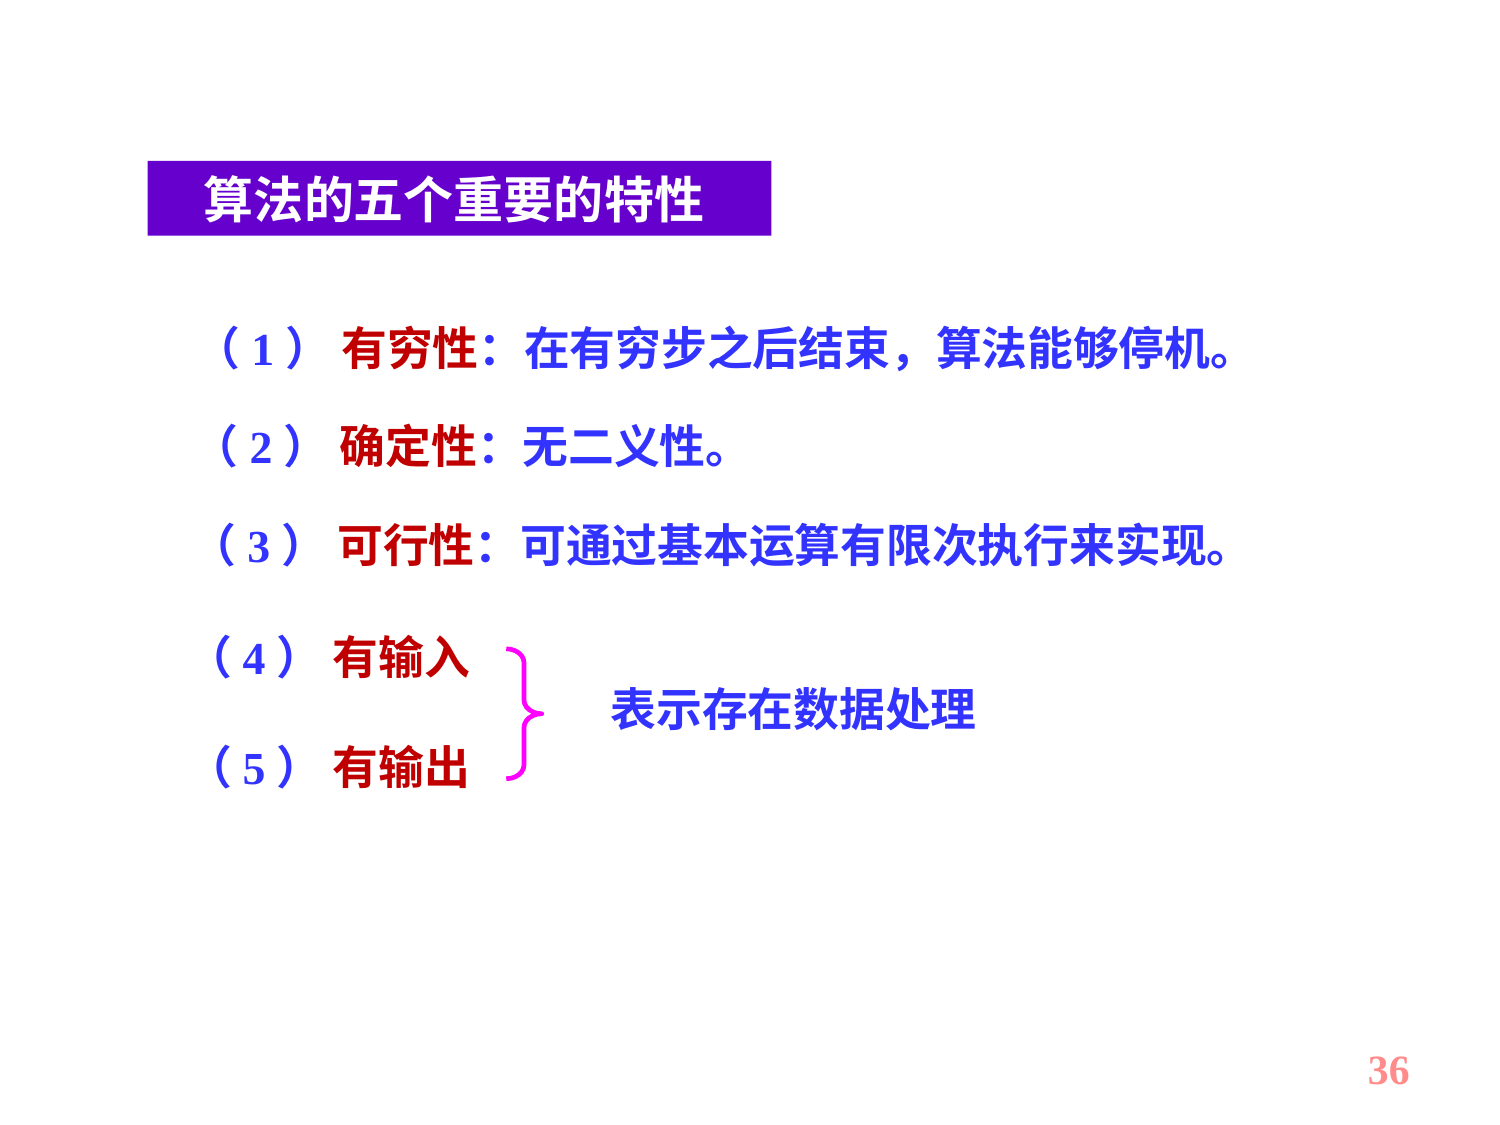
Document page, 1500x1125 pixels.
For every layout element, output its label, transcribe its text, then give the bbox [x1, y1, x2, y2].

text_box [506, 648, 542, 779]
slide_number 36 [1074, 1042, 1425, 1103]
text_box 表示存在数据处理 [551, 673, 1036, 744]
text_box （1） 有穷性：在有穷步之后结束，算法能够停机。 [179, 312, 1313, 383]
text_box 算法的五个重要的特性 [147, 160, 772, 236]
text_box （4） 有输入 [171, 621, 647, 692]
text_box （5） 有输出 [171, 730, 747, 801]
text_box （3） 可行性：可通过基本运算有限次执行来实现。 [175, 518, 1390, 579]
text_box （2） 确定性：无二义性。 [178, 410, 1303, 480]
